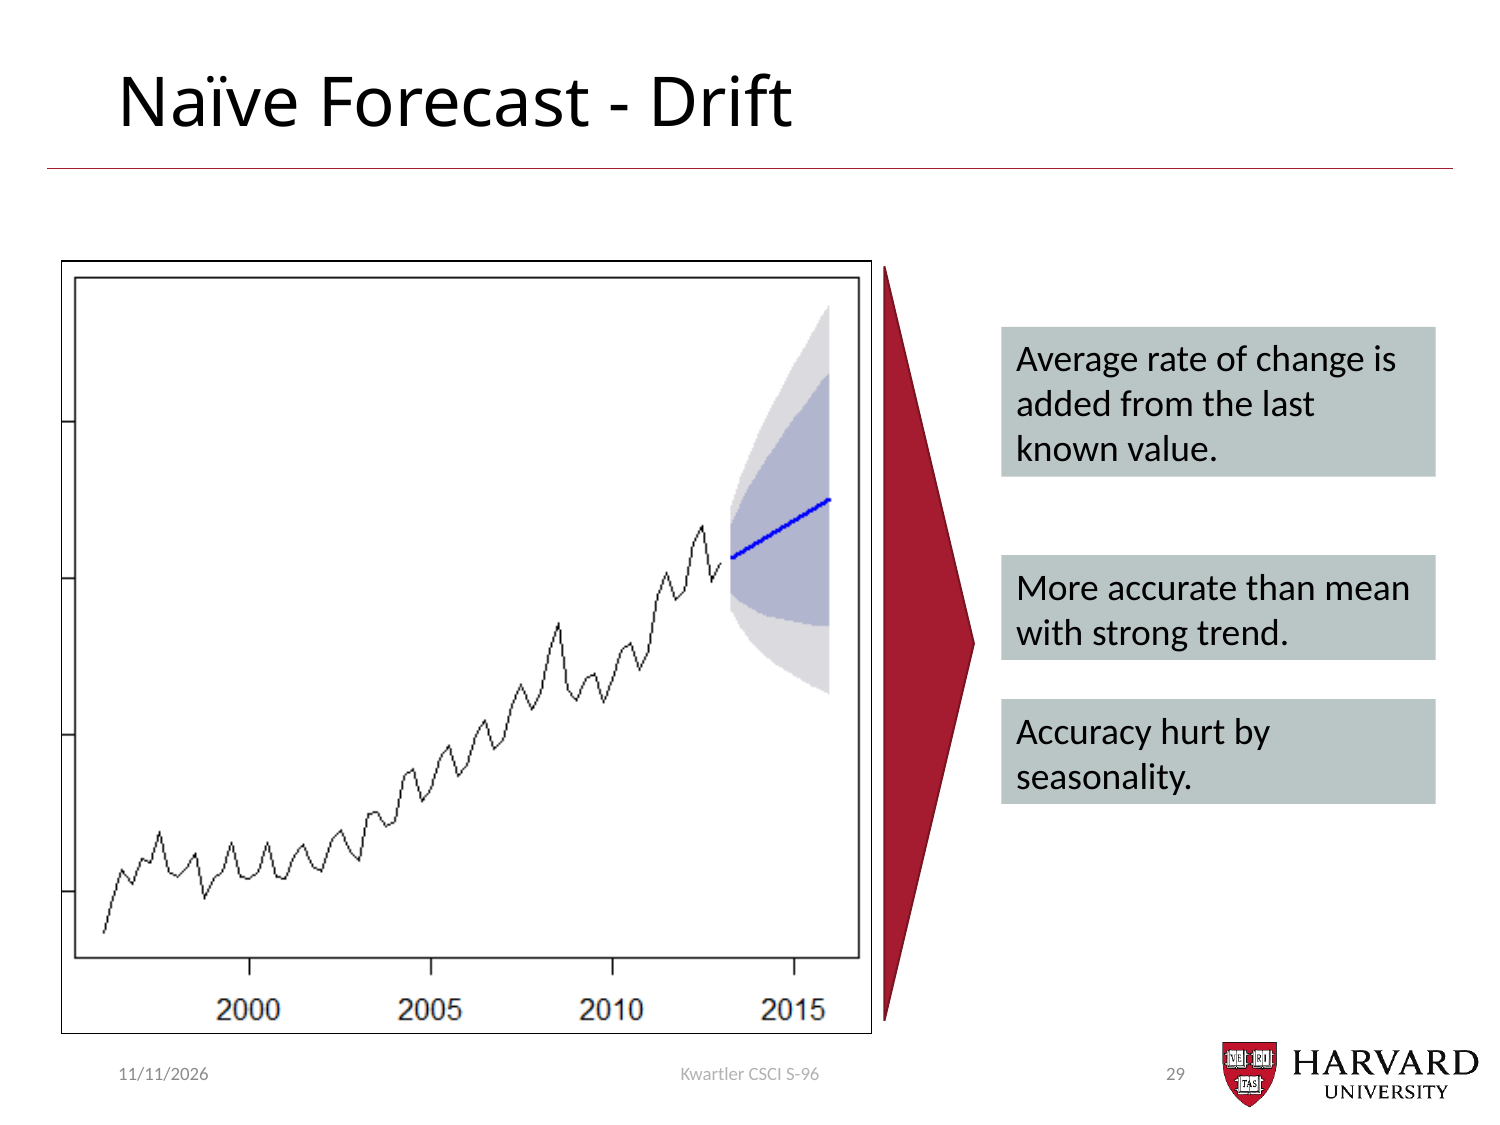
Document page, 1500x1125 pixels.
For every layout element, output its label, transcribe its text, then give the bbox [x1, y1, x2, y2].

footer Kwartler CSCI S-96 [496, 1042, 1004, 1103]
text_box Accuracy hurt by seasonality. [1001, 699, 1436, 804]
slide_number 29 [1059, 1042, 1200, 1103]
text_box [883, 266, 975, 1022]
text_box More accurate than mean with strong trend. [1001, 555, 1436, 660]
picture [1200, 1024, 1500, 1125]
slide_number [103, 1042, 441, 1103]
text_box Average rate of change is added from the last known value. [1001, 326, 1436, 477]
title Naïve Forecast - Drift [103, 59, 1397, 157]
picture [62, 261, 871, 1033]
